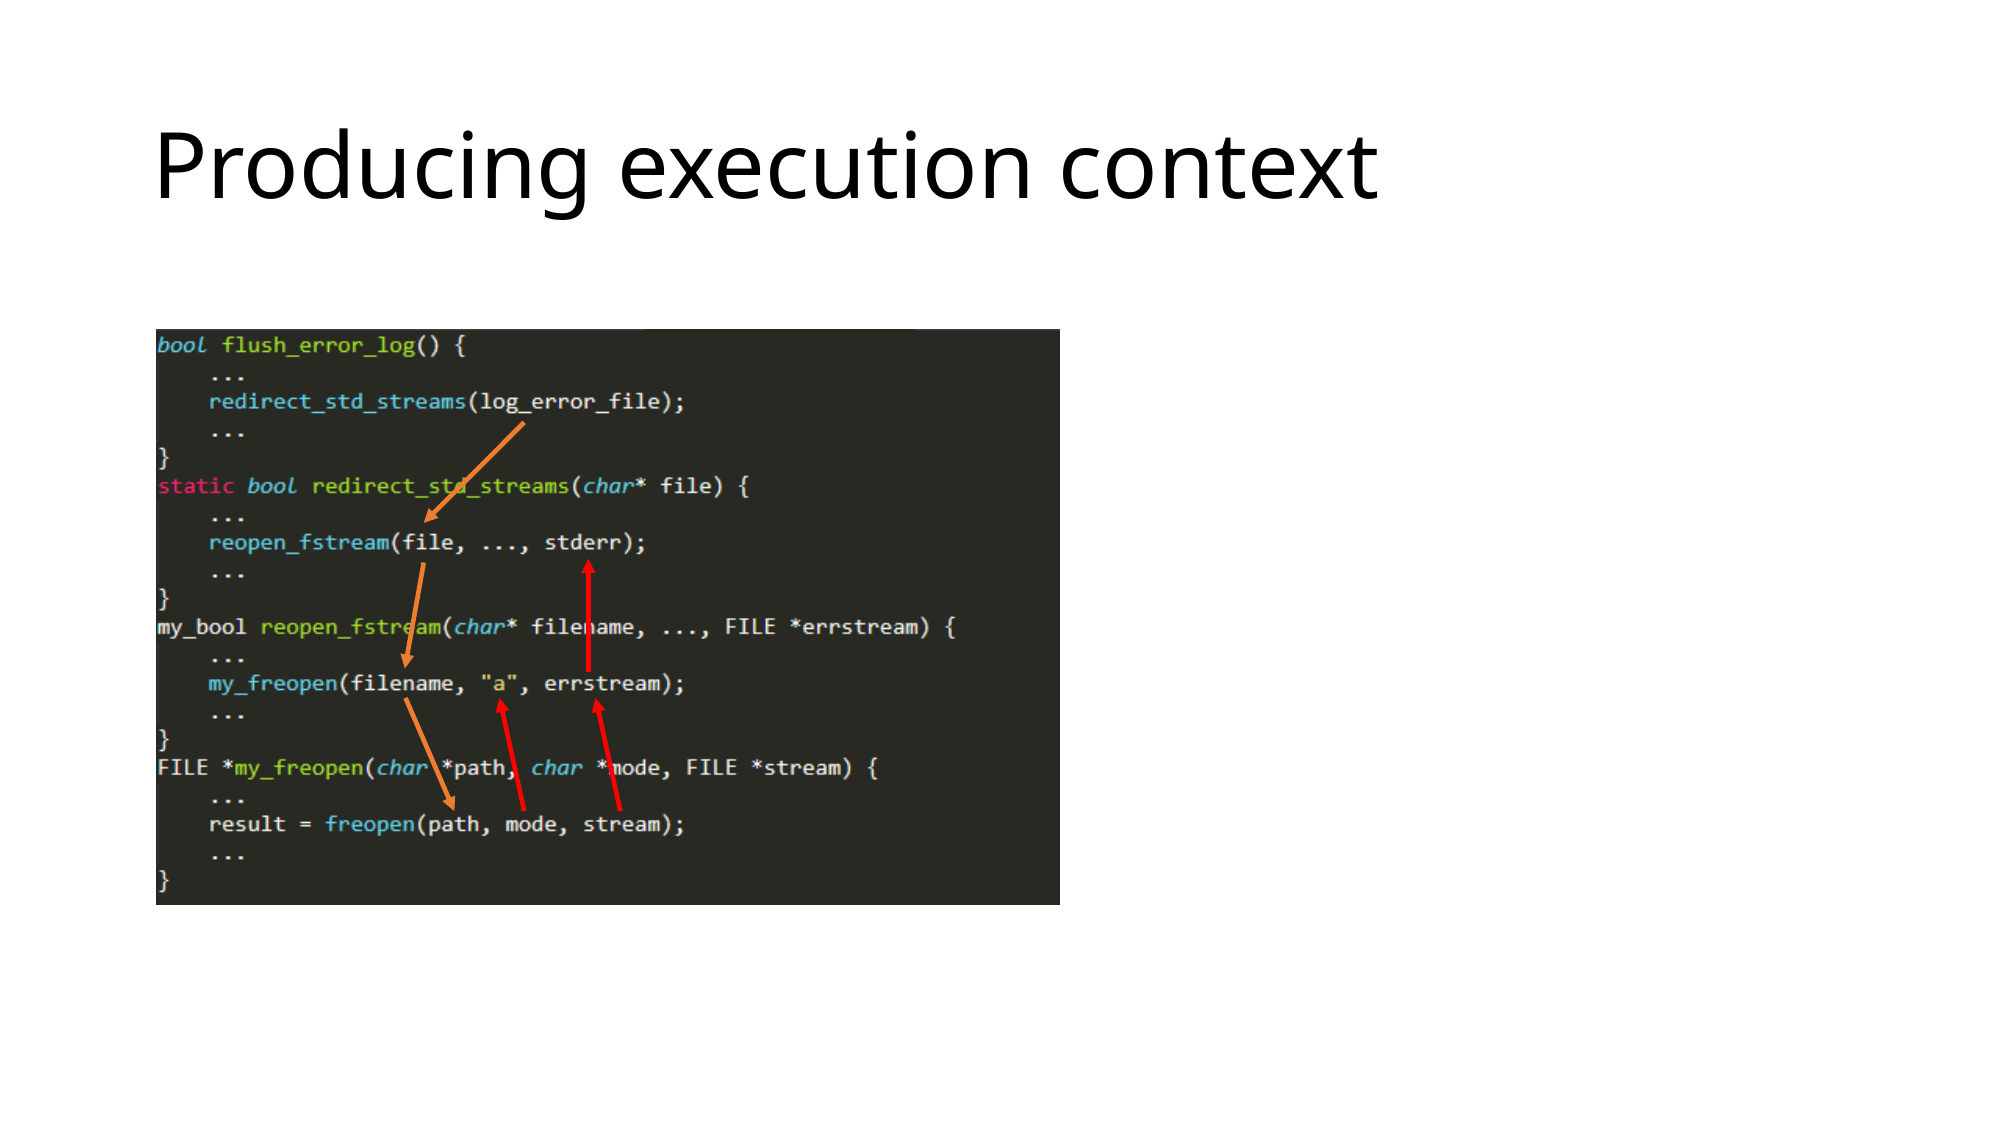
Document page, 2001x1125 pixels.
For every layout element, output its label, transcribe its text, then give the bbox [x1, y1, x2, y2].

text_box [423, 422, 525, 523]
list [156, 329, 1060, 905]
title Producing execution context [137, 59, 1863, 278]
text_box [595, 697, 621, 812]
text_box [405, 697, 455, 812]
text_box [499, 697, 525, 812]
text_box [404, 562, 424, 669]
